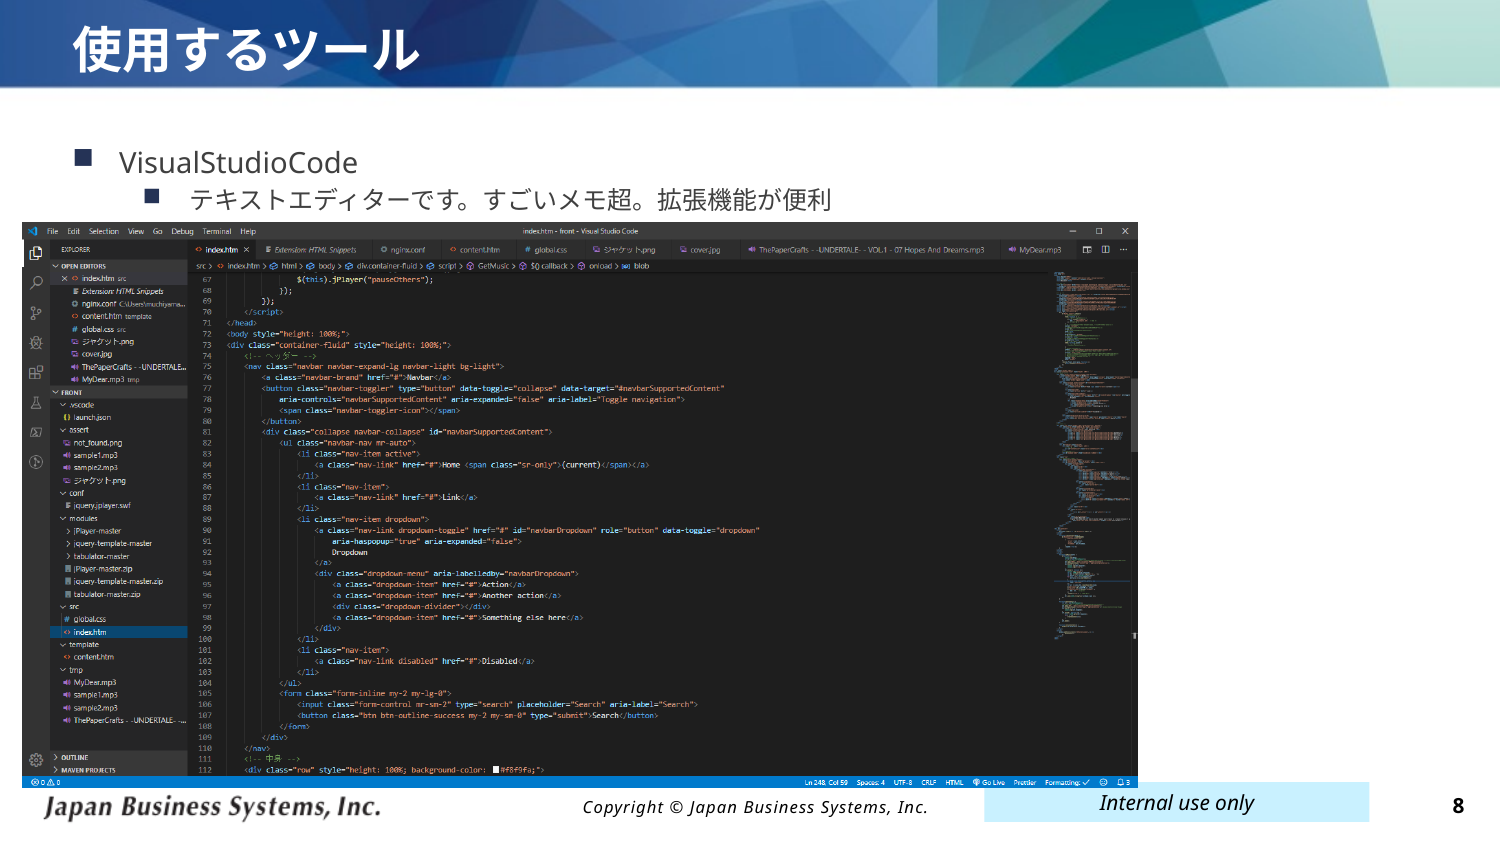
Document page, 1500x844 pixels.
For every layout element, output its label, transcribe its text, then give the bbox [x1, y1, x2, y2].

list VisualStudioCode テキストエディターです。すごいメモ超。拡張機能が便利 [57, 136, 963, 220]
picture [0, 0, 1500, 844]
title 使用するツール [57, 10, 1441, 79]
